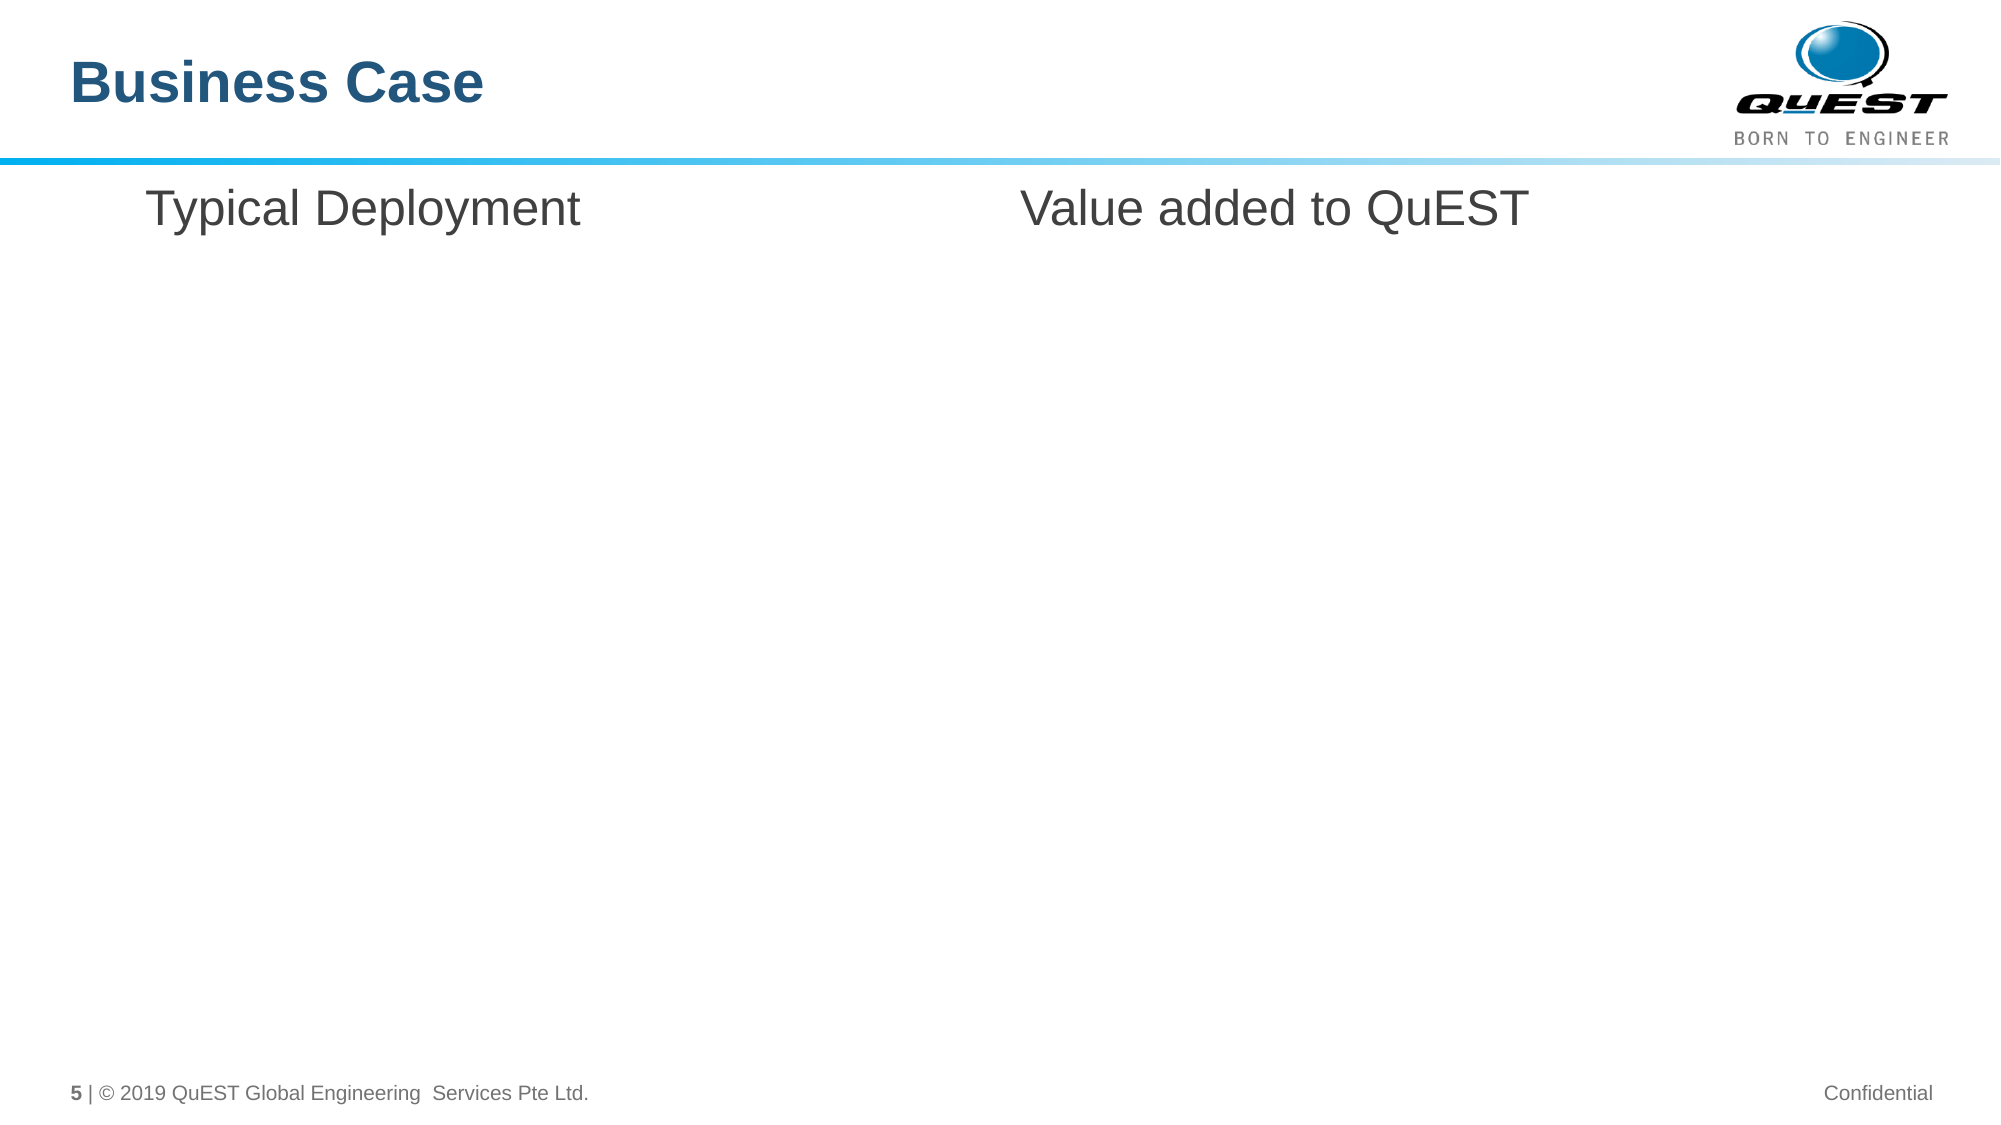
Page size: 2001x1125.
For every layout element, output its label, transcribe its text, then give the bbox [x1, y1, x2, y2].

list Value added to QuEST [1012, 137, 1863, 273]
picture [1735, 21, 1948, 145]
list Typical Deployment [137, 139, 984, 273]
title Business Case [55, 19, 1592, 139]
